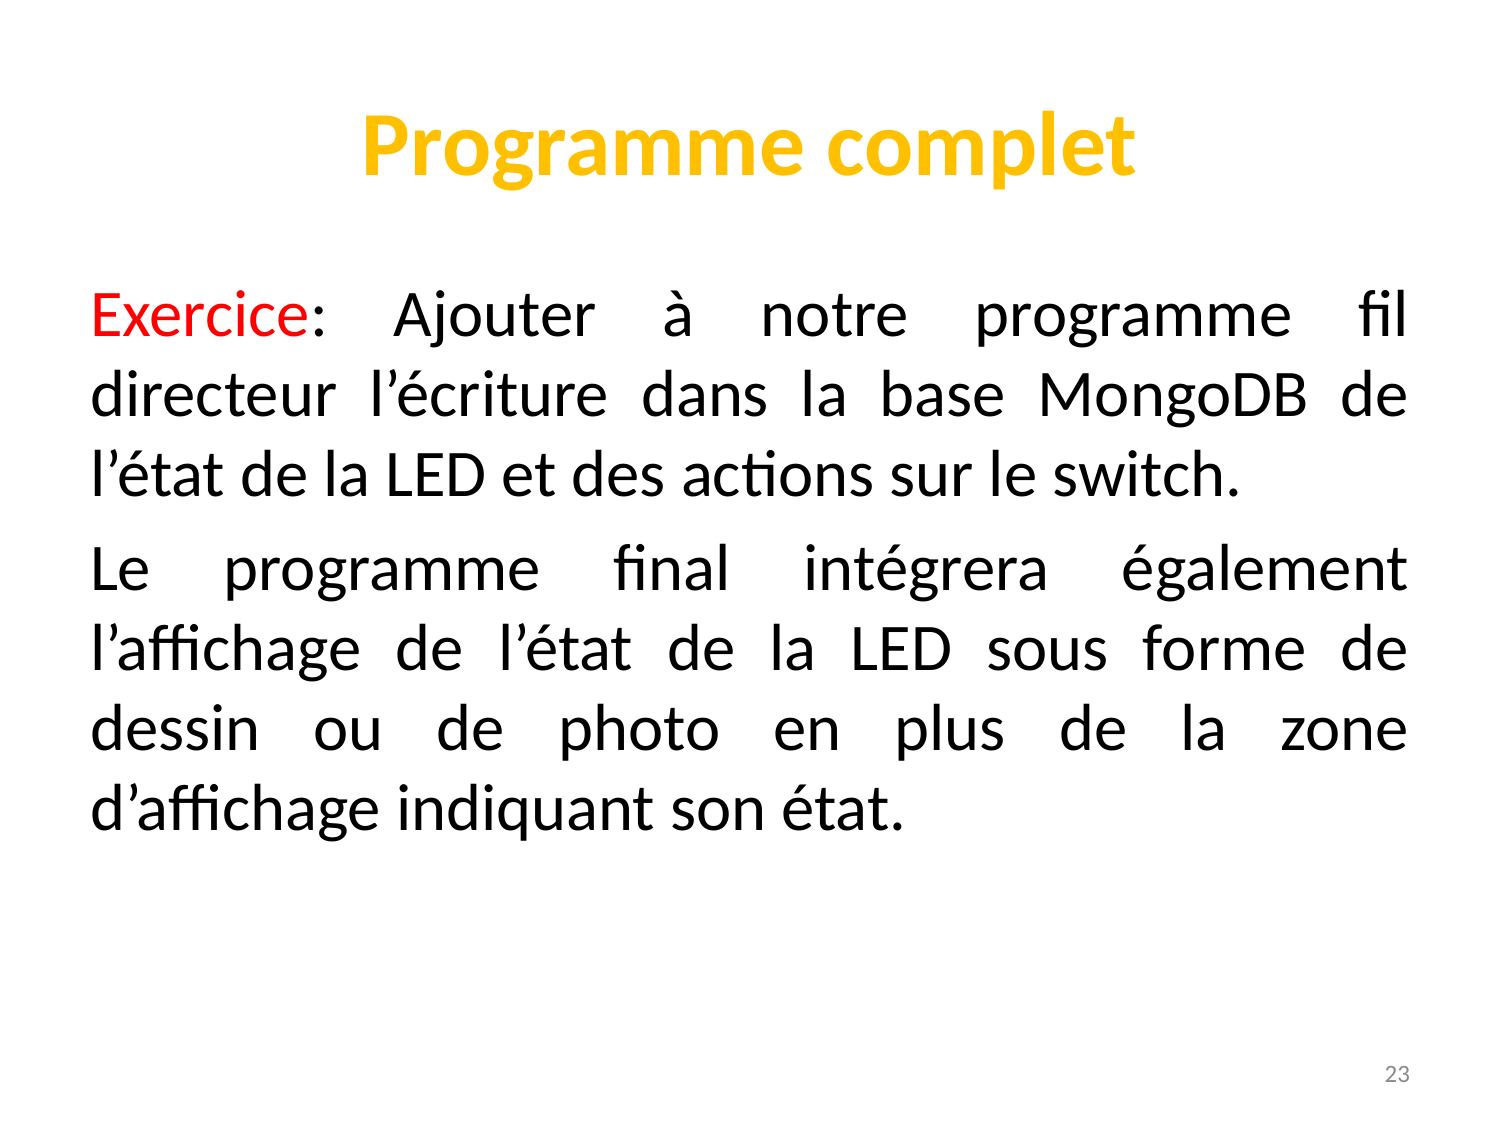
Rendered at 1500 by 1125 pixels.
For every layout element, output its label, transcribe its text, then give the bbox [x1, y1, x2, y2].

list Exercice: Ajouter à notre programme fil directeur l’écriture dans la base MongoDB de l’état de la LED et des actions sur le switch. Le programme final intégrera également l’affichage de l’état de la LED sous forme de dessin ou de photo en plus de la zone d’affichage indiquant son état. [75, 262, 1425, 1005]
title Programme complet [75, 45, 1425, 233]
slide_number 23 [1074, 1042, 1425, 1103]
